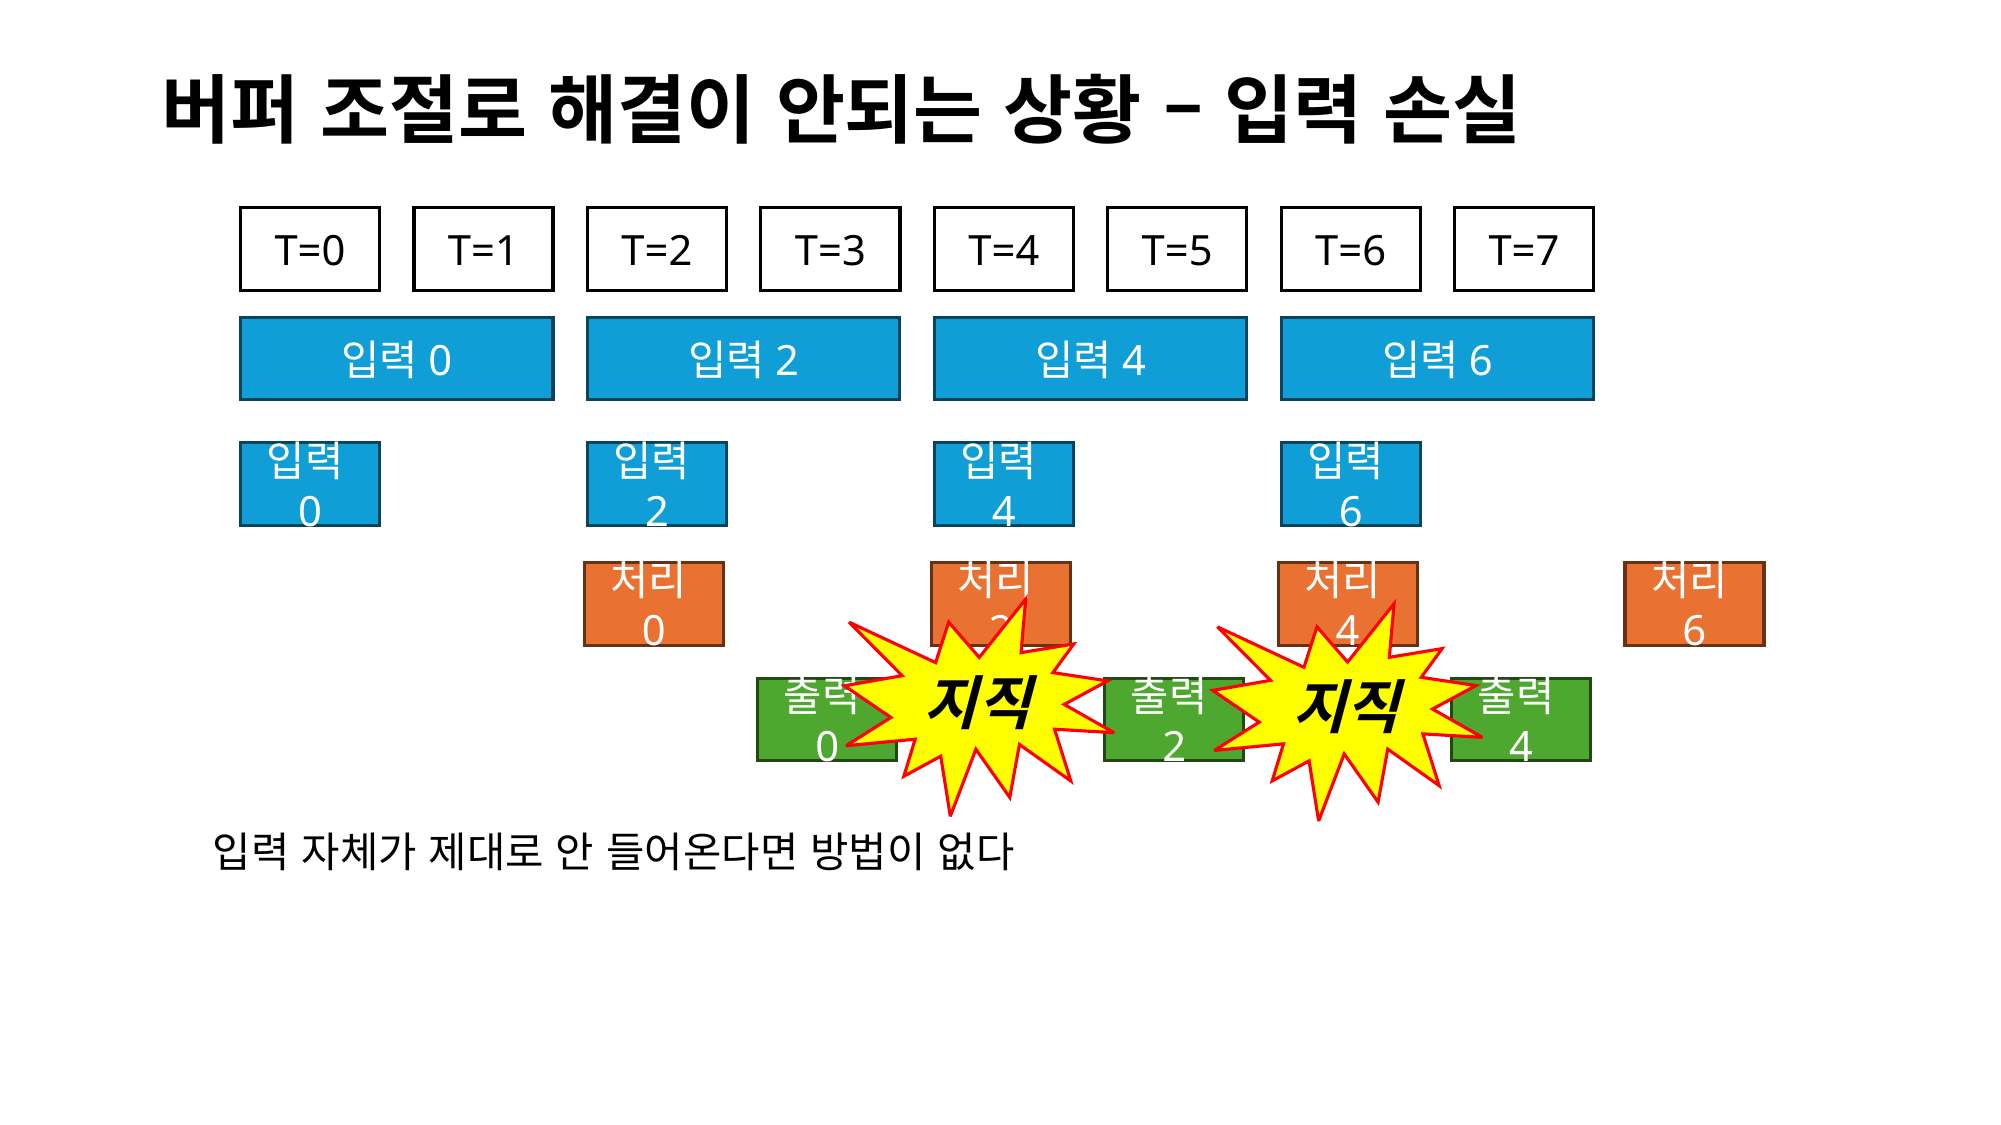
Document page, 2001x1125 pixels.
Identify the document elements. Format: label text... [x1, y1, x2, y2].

text_box 버퍼 조절로 해결이 안되는 상황 – 입력 손실 [146, 54, 1537, 160]
text_box 입력2 [586, 441, 728, 527]
text_box 입력 자체가 제대로 안 들어온다면 방법이 없다 [198, 817, 1030, 883]
text_box 처리2 [930, 561, 1072, 647]
text_box 출력2 [1103, 677, 1245, 762]
text_box 입력6 [1280, 316, 1595, 401]
text_box T=2 [586, 206, 728, 292]
text_box 처리6 [1623, 561, 1766, 647]
text_box T=5 [1106, 206, 1248, 292]
text_box 입력2 [586, 316, 901, 401]
text_box 처리0 [583, 561, 725, 647]
text_box 입력0 [239, 441, 381, 527]
text_box 처리4 [1277, 561, 1419, 647]
text_box 입력0 [239, 316, 555, 401]
text_box T=1 [412, 206, 555, 292]
text_box 입력6 [1280, 441, 1422, 527]
text_box 입력4 [933, 441, 1075, 527]
text_box T=4 [933, 206, 1075, 292]
text_box T=7 [1453, 206, 1595, 292]
text_box 지직 [840, 594, 1115, 817]
text_box 입력4 [933, 316, 1248, 401]
text_box 출력4 [1450, 677, 1592, 762]
text_box 지직 [1208, 598, 1484, 822]
text_box T=6 [1280, 206, 1422, 292]
text_box T=3 [759, 206, 902, 292]
text_box 출력0 [756, 677, 898, 762]
text_box T=0 [239, 206, 381, 292]
